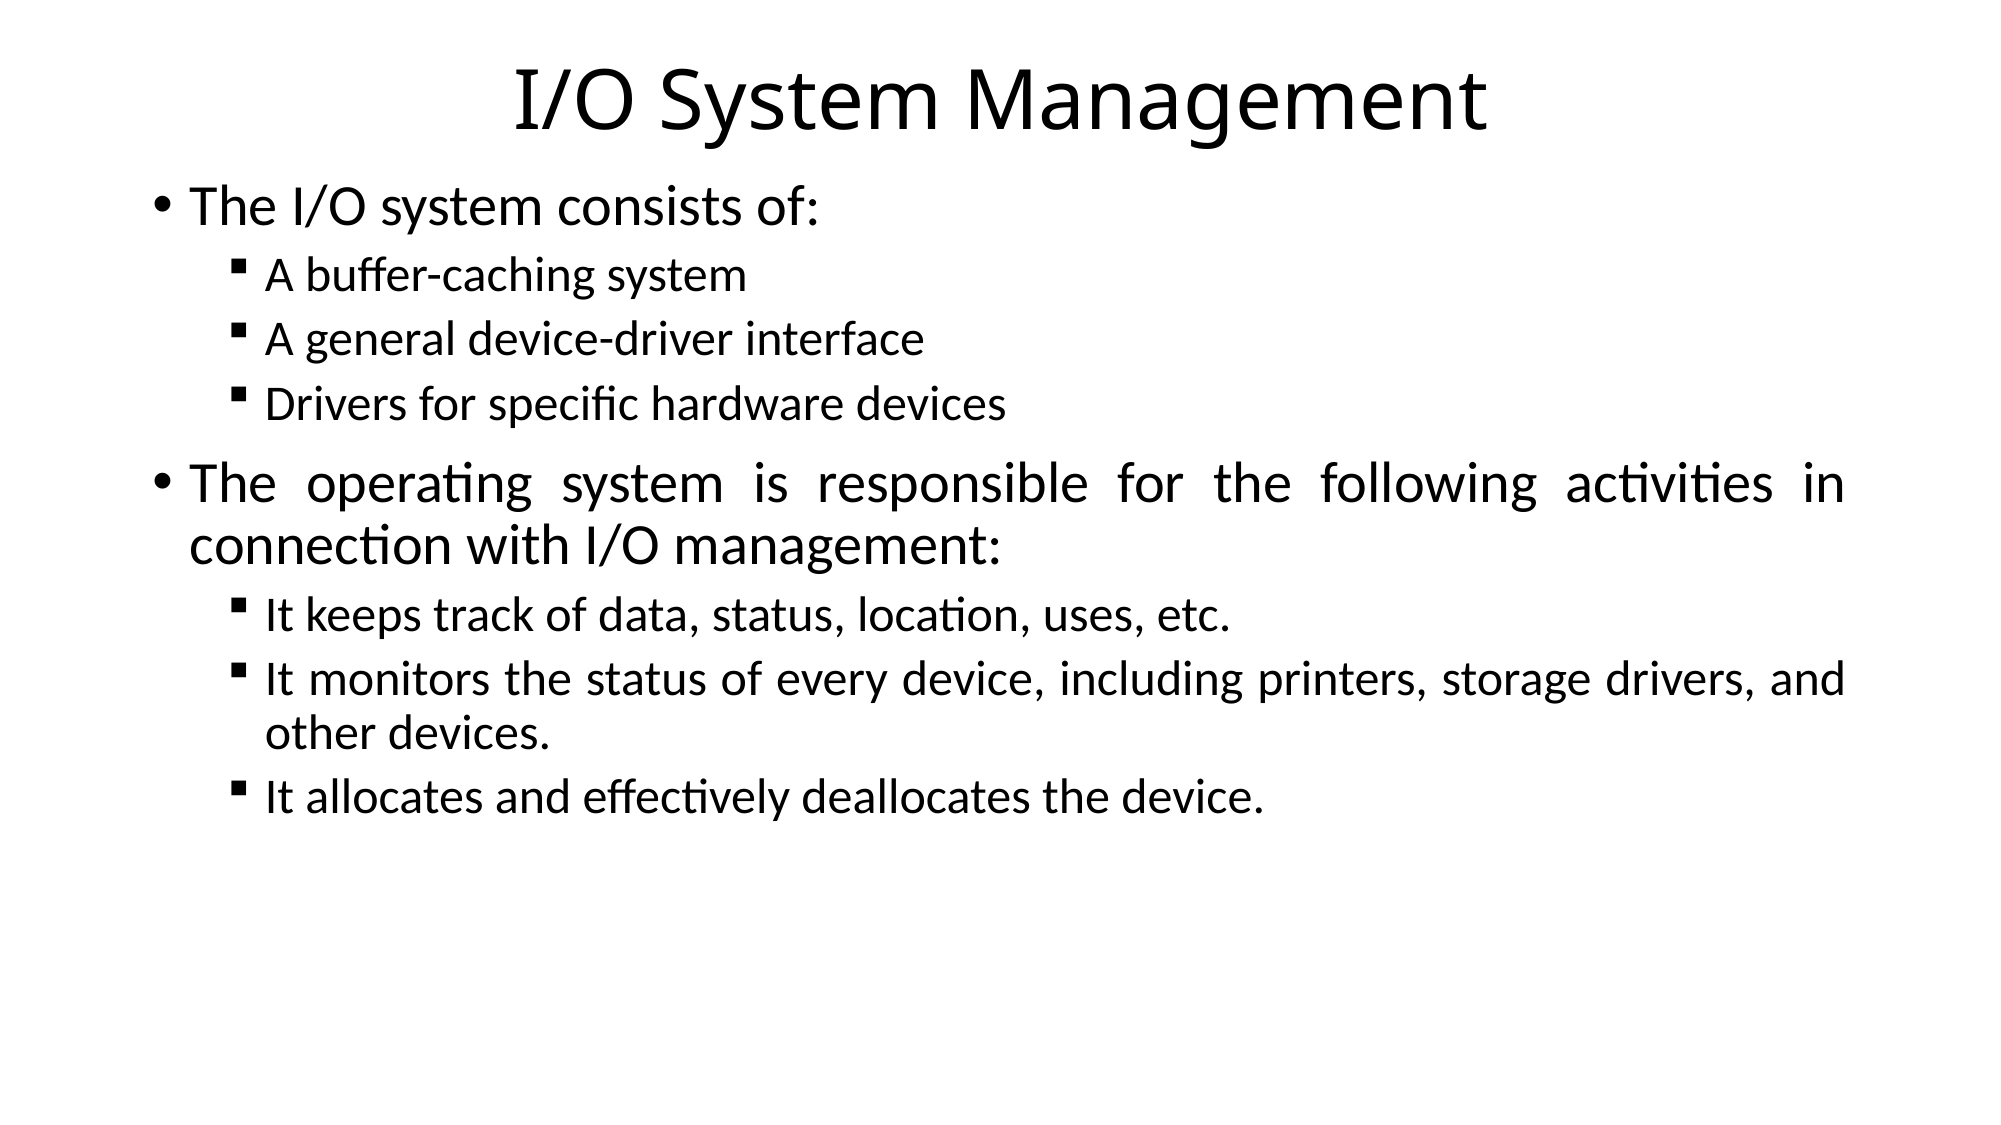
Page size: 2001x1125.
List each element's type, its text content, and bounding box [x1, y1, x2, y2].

title I/O System Management [137, 24, 1863, 167]
list The I/O system consists of: A buffer-caching system A general device-driver interface Drivers for specific hardware devices The operating system is responsible for the following activities in connection with I/O management: It keeps track of data, status, location, uses, etc. It monitors the status of every device, including printers, storage drivers, and other devices. It allocates and effectively deallocates the device. [137, 167, 1863, 1088]
